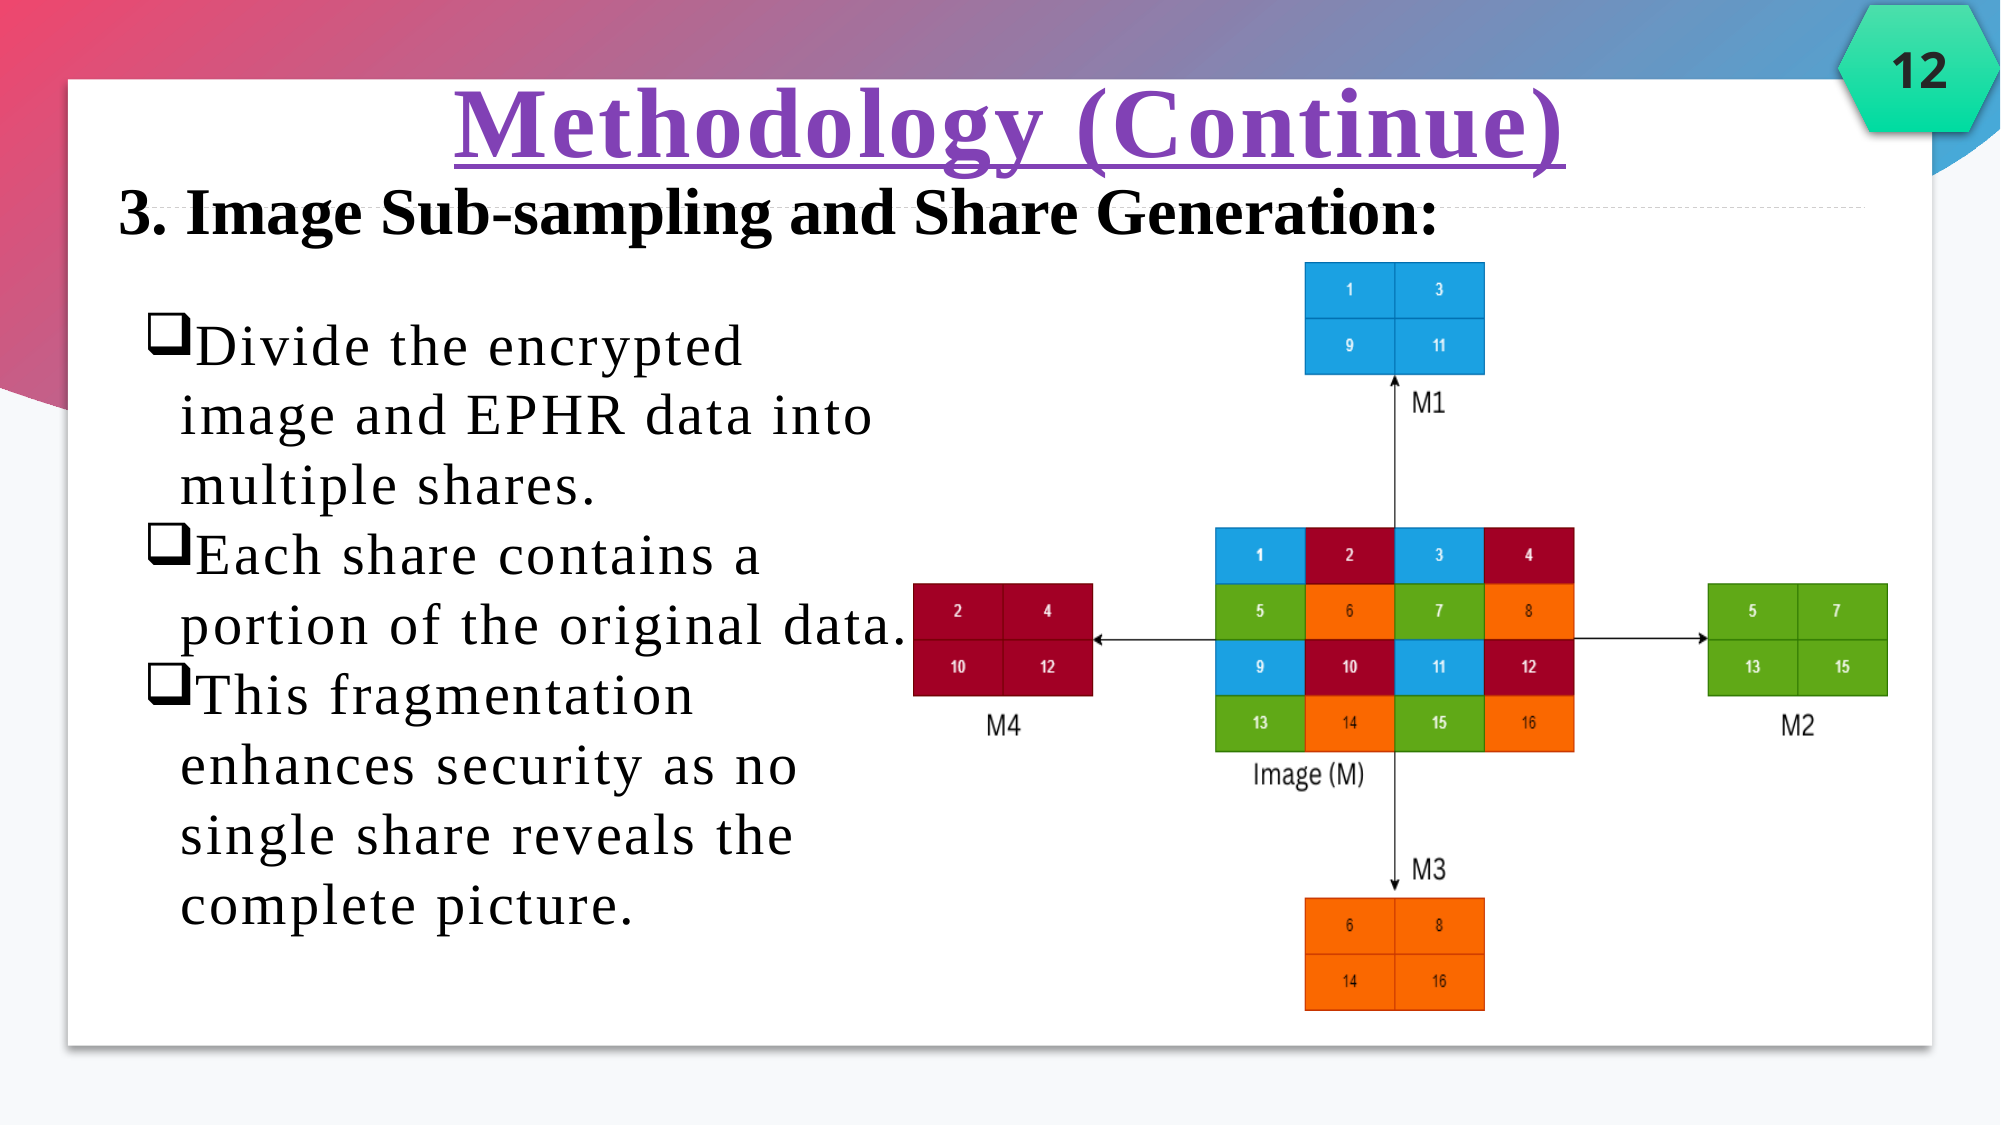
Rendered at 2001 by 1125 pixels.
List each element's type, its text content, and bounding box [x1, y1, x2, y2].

text_box 3. Image Sub-sampling and Share Generation: [103, 160, 1831, 255]
list Divide the encrypted image and EPHR data into multiple shares. Each share contains a portion of the original data. This fragmentation enhances security as no single share reveals the complete picture. [128, 295, 913, 948]
title Methodology (Continue) [147, 77, 1873, 174]
text_box 12 [1838, 4, 2000, 132]
picture [913, 262, 1888, 1011]
